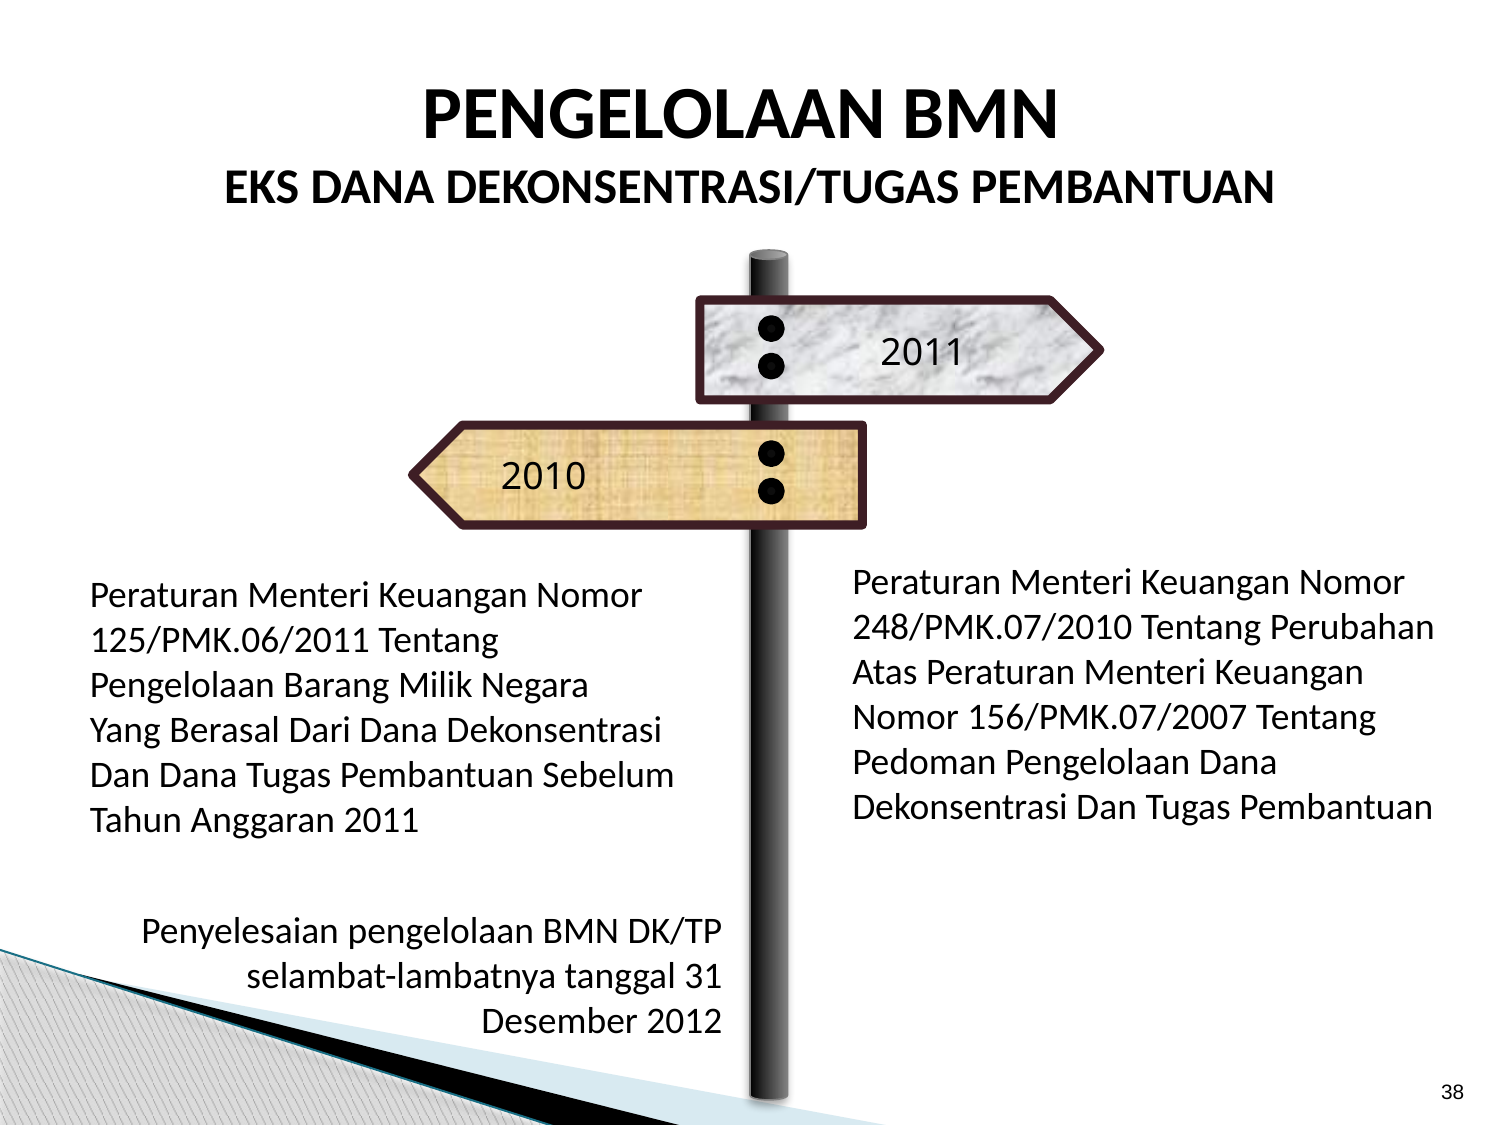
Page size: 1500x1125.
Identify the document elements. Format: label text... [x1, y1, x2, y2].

text_box [758, 315, 785, 342]
text_box [749, 530, 789, 1101]
text_box 2011 [695, 295, 1105, 405]
text_box [758, 352, 785, 380]
text_box Penyelesaian pengelolaan BMN DK/TP selambat-lambatnya tanggal 31 Desember 2012 [99, 898, 738, 1049]
slide_number 38 [1418, 1051, 1479, 1112]
text_box Peraturan Menteri Keuangan Nomor 248/PMK.07/2010 Tentang Perubahan Atas Peraturan Menteri Keuangan Nomor 156/PMK.07/2007 Tentang Pedoman Pengelolaan Dana Dekonsentrasi Dan Tugas Pembantuan [837, 549, 1463, 835]
text_box [758, 440, 785, 467]
title PENGELOLAAN BMN EKS DANA DEKONSENTRASI/TUGAS PEMBANTUAN [75, 45, 1425, 233]
text_box 2010 [407, 420, 867, 530]
text_box [758, 477, 785, 505]
text_box [749, 405, 789, 420]
text_box Peraturan Menteri Keuangan Nomor 125/PMK.06/2011 Tentang Pengelolaan Barang Milik Negara Yang Berasal Dari Dana Dekonsentrasi Dan Dana Tugas Pembantuan Sebelum Tahun Anggaran 2011 [75, 562, 700, 848]
text_box [749, 249, 789, 295]
